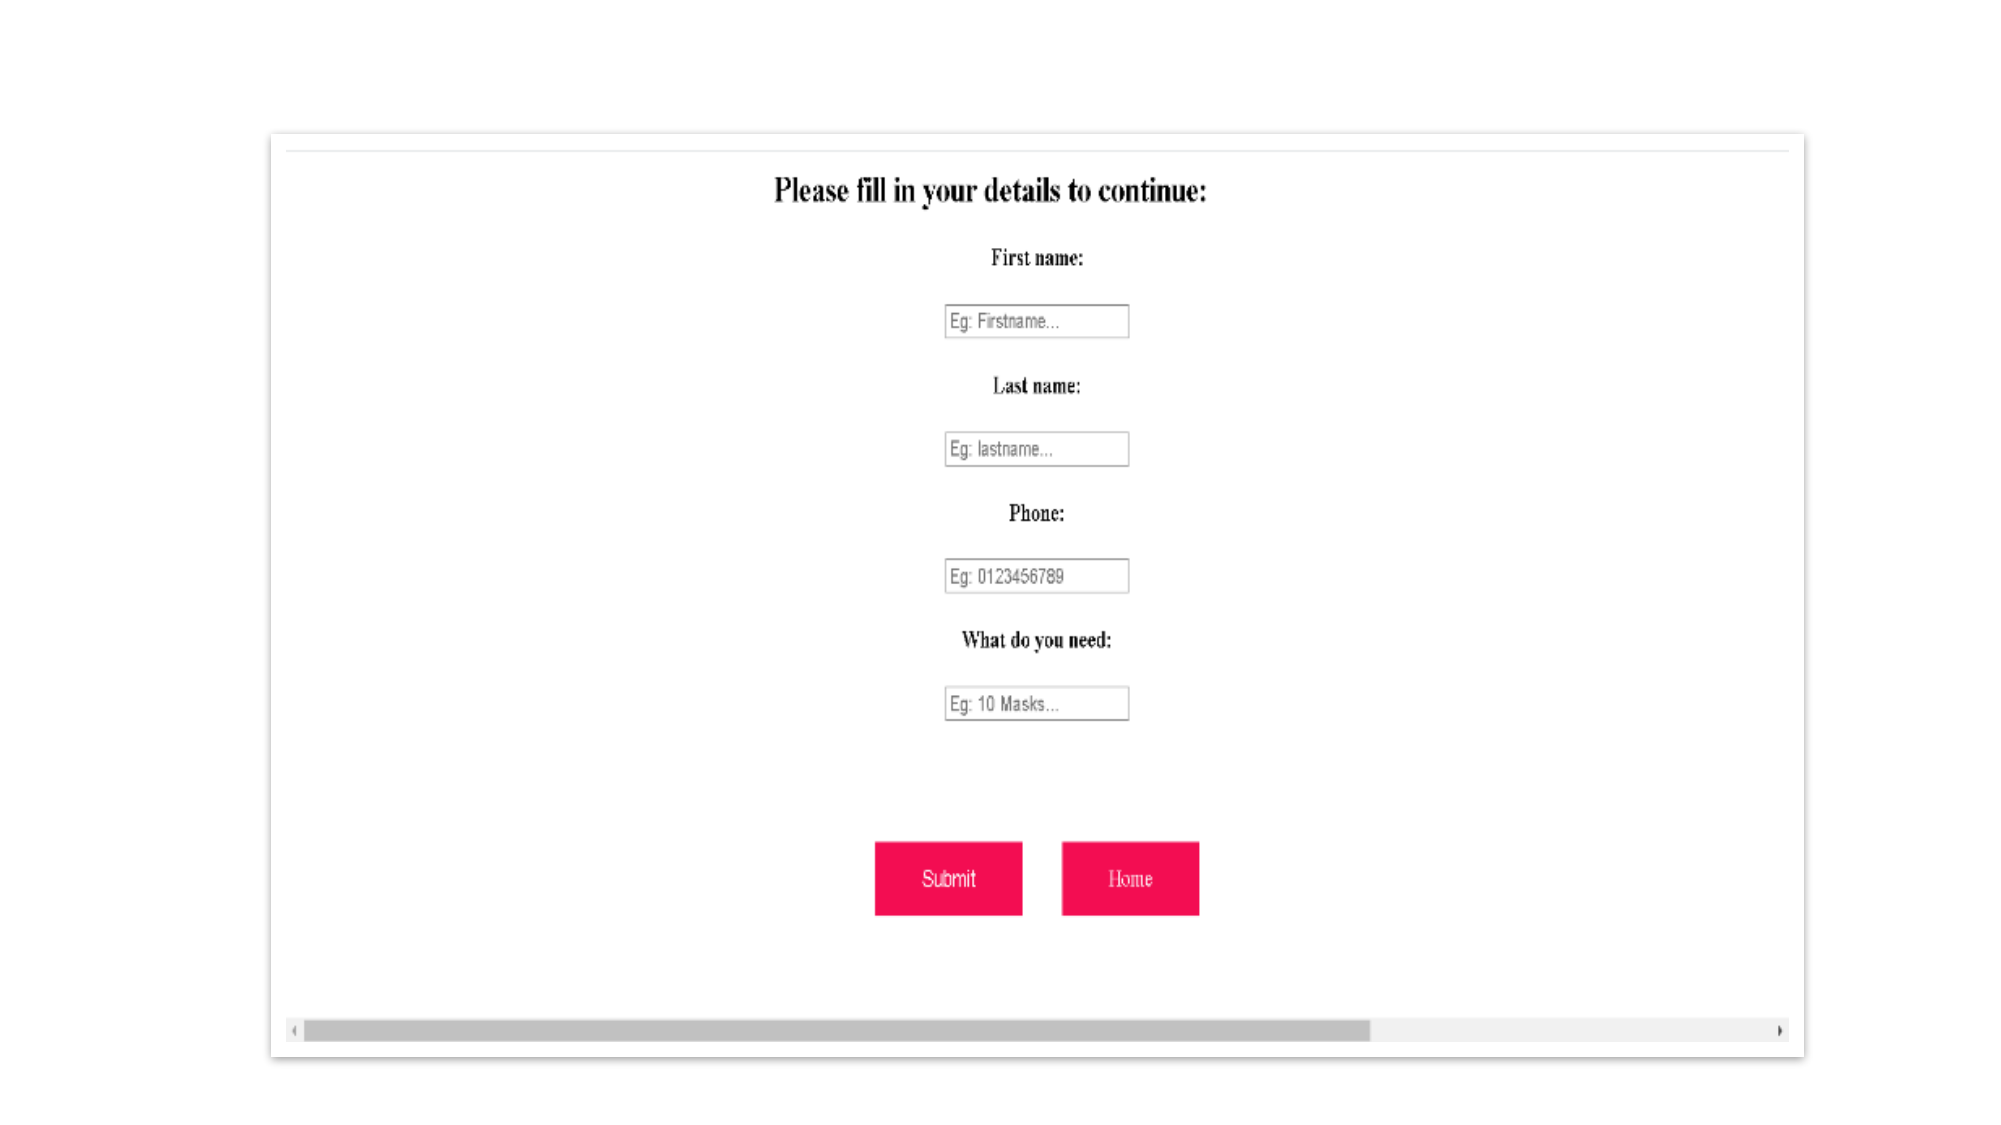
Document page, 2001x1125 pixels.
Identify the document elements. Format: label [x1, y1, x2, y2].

picture [285, 148, 1790, 1043]
